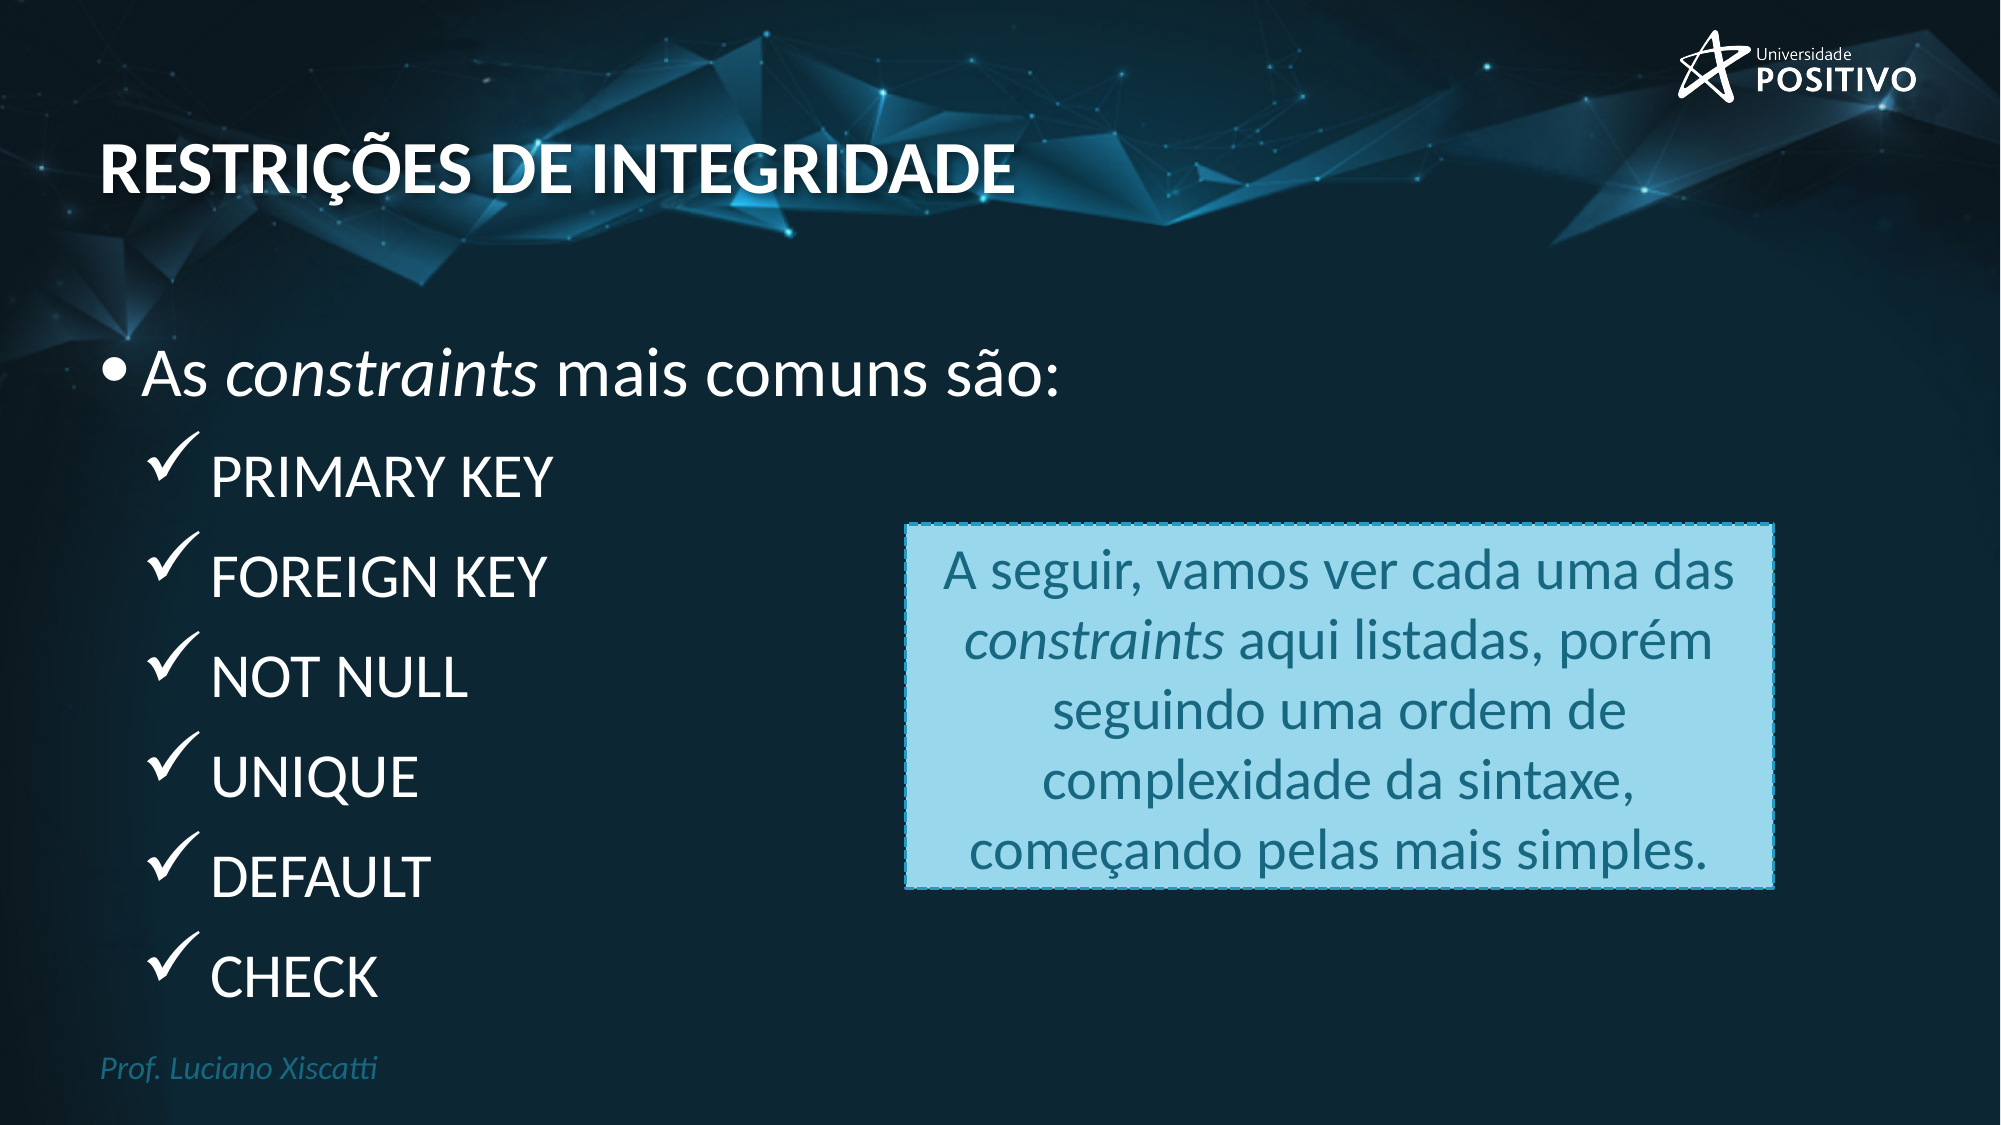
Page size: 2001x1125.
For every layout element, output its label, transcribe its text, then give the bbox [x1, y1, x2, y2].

list As constraints mais comuns são: PRIMARY KEY FOREIGN KEY NOT NULL UNIQUE DEFAULT CHECK [84, 301, 1916, 1024]
title Restrições de integridade [84, 57, 1916, 281]
text_box A seguir, vamos ver cada uma das constraints aqui listadas, porém seguindo uma ordem de complexidade da sintaxe, começando pelas mais simples. [905, 524, 1774, 889]
picture [0, 0, 2001, 1125]
